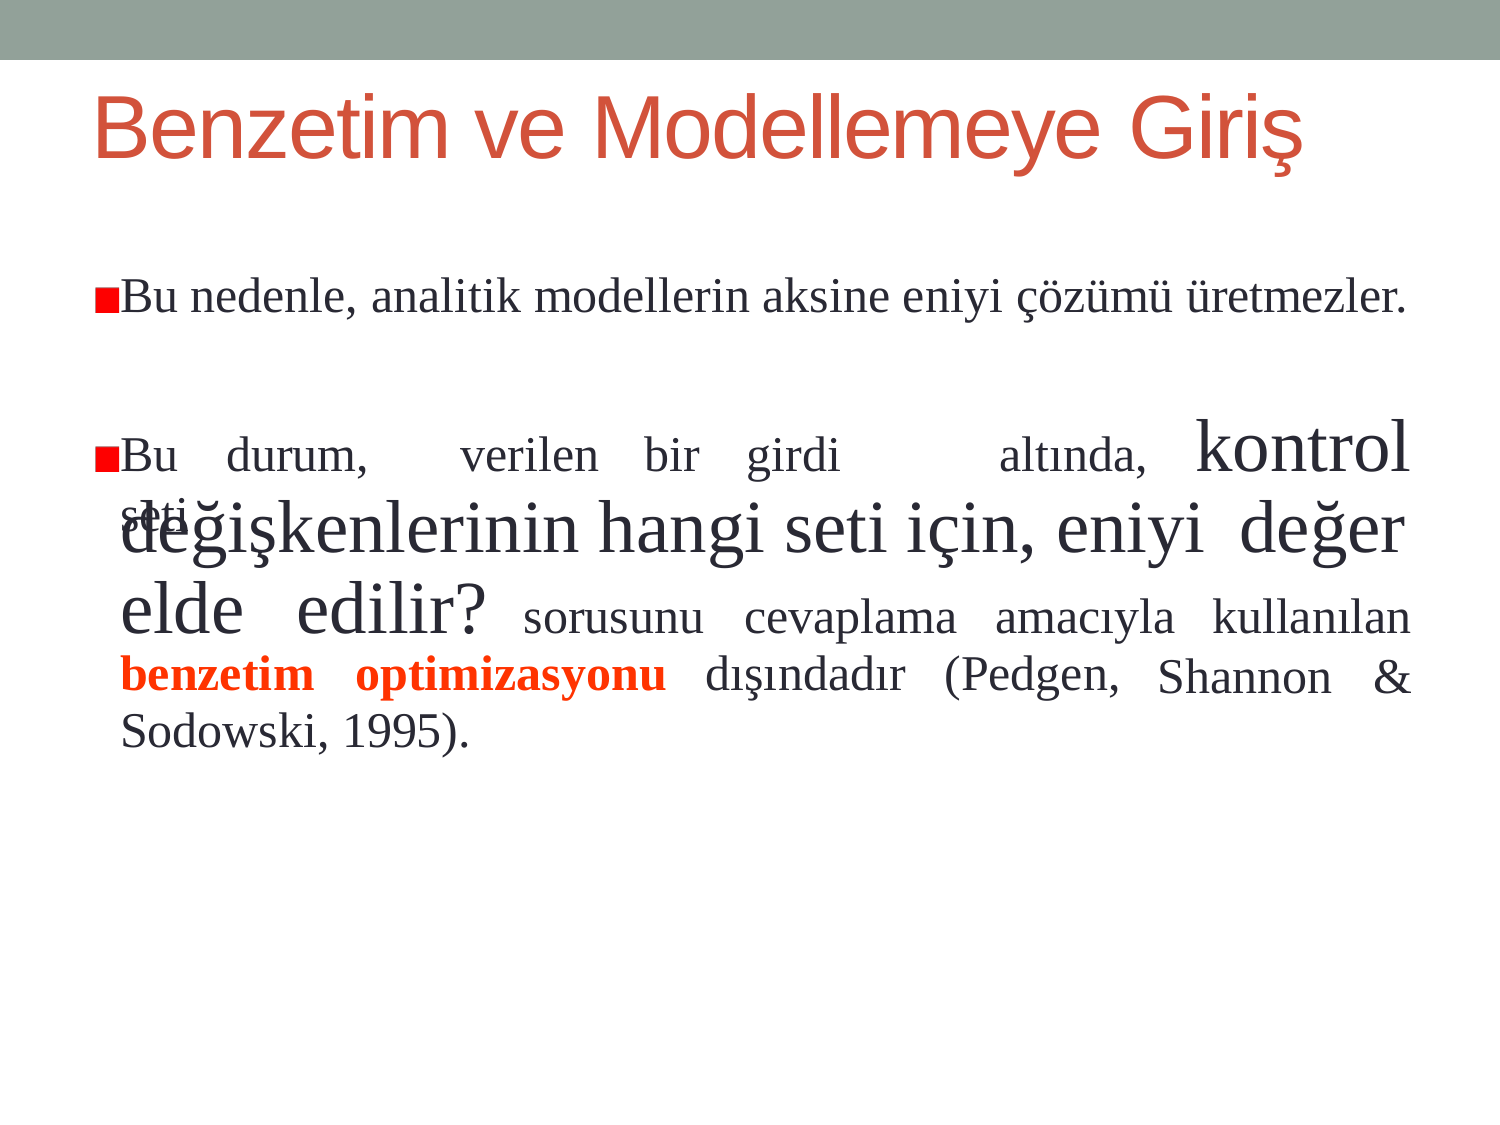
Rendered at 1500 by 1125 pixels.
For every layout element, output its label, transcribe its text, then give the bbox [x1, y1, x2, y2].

text_box Shannon & [1155, 643, 1413, 704]
text_box sorusunu cevaplama amacıyla kullanılan [521, 583, 1413, 644]
title Benzetim ve Modellemeye Giriş [87, 57, 1413, 257]
text_box Bu durum, verilen bir girdi seti [117, 421, 956, 477]
text_box Bu nedenle, analitik modellerin aksine eniyi çözümü üretmezler. [117, 262, 1411, 323]
text_box [90, 282, 117, 313]
text_box [90, 441, 117, 472]
text_box değişkenlerinin hangi seti için, eniyi değer [117, 477, 1412, 568]
text_box altında, kontrol [997, 396, 1412, 477]
text_box benzetim optimizasyonu dışındadır (Pedgen, Sodowski, 1995). [117, 643, 1121, 815]
text_box elde edilir? [117, 558, 489, 643]
